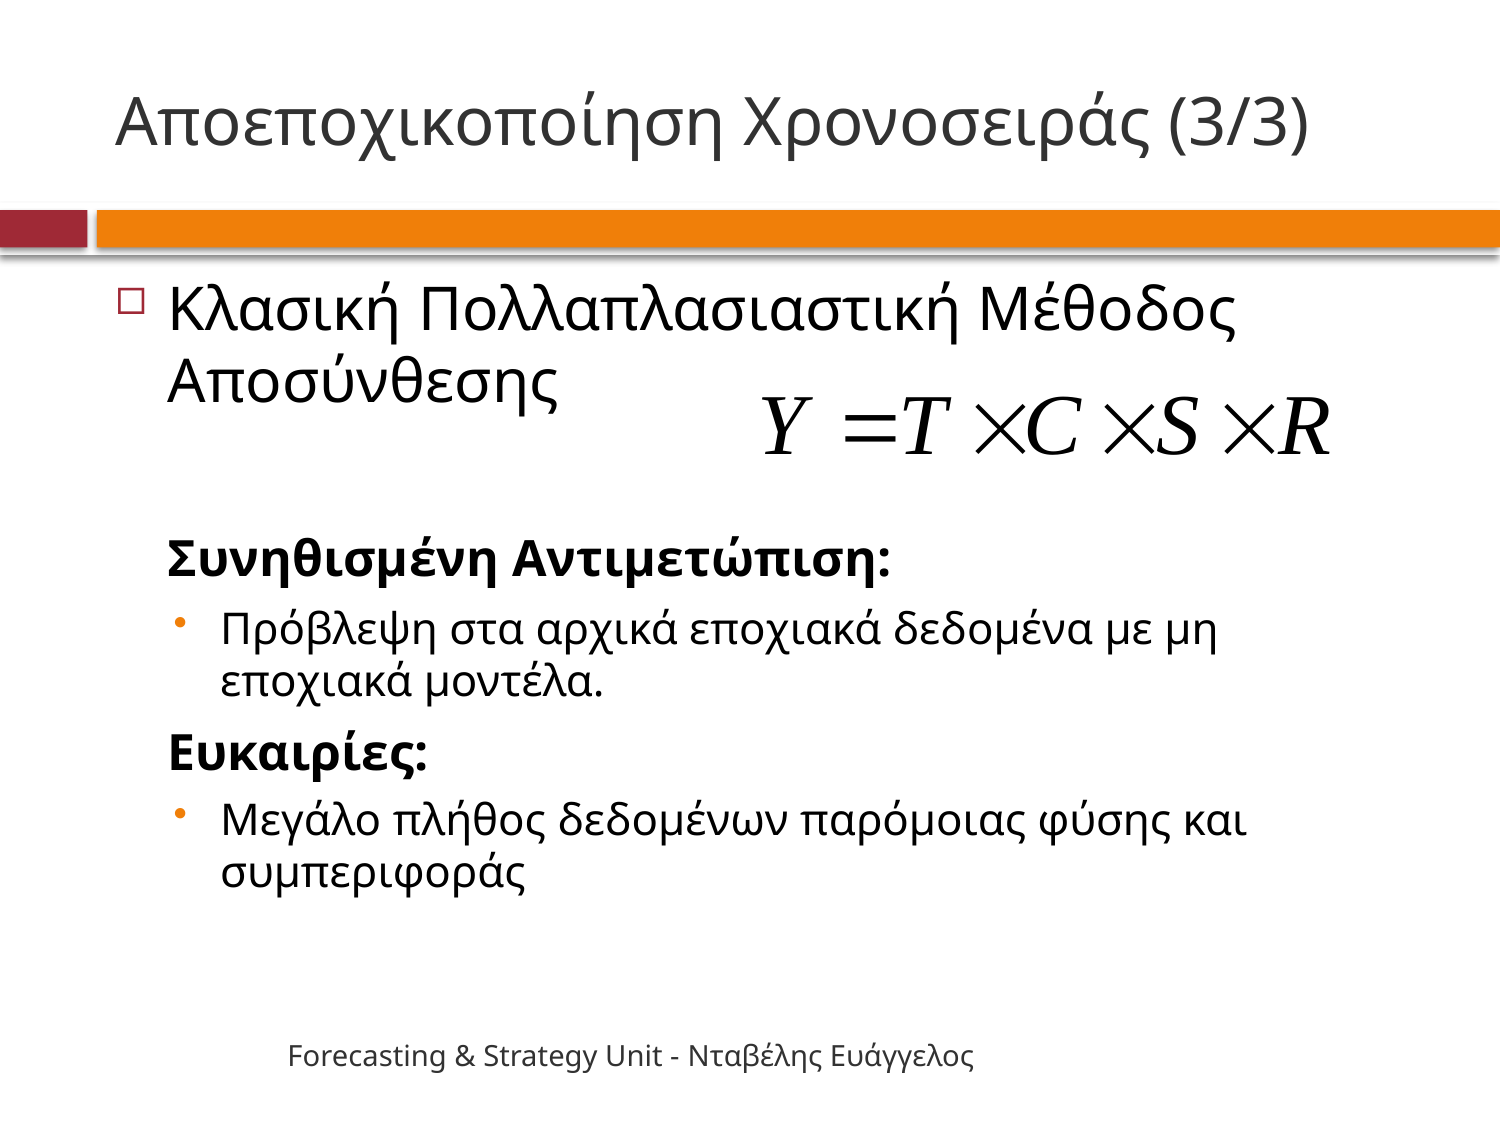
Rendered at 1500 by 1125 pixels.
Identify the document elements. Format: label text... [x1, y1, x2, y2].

title Αποεποχικοποίηση Χρονοσειράς (3/3) [100, 37, 1438, 200]
footer Forecasting & Strategy Unit - Νταβέλης Ευάγγελος [99, 1024, 990, 1085]
list Κλασική Πολλαπλασιαστική Μέθοδος Αποσύνθεσης Συνηθισμένη Αντιμετώπιση: Πρόβλεψη στα αρχικά εποχιακά δεδομένα με μη εποχιακά μοντέλα. Ευκαιρίες: Μεγάλο πλήθος δεδομένων παρόμοιας φύσης και συμπεριφοράς [100, 262, 1438, 1000]
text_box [749, 374, 1351, 477]
